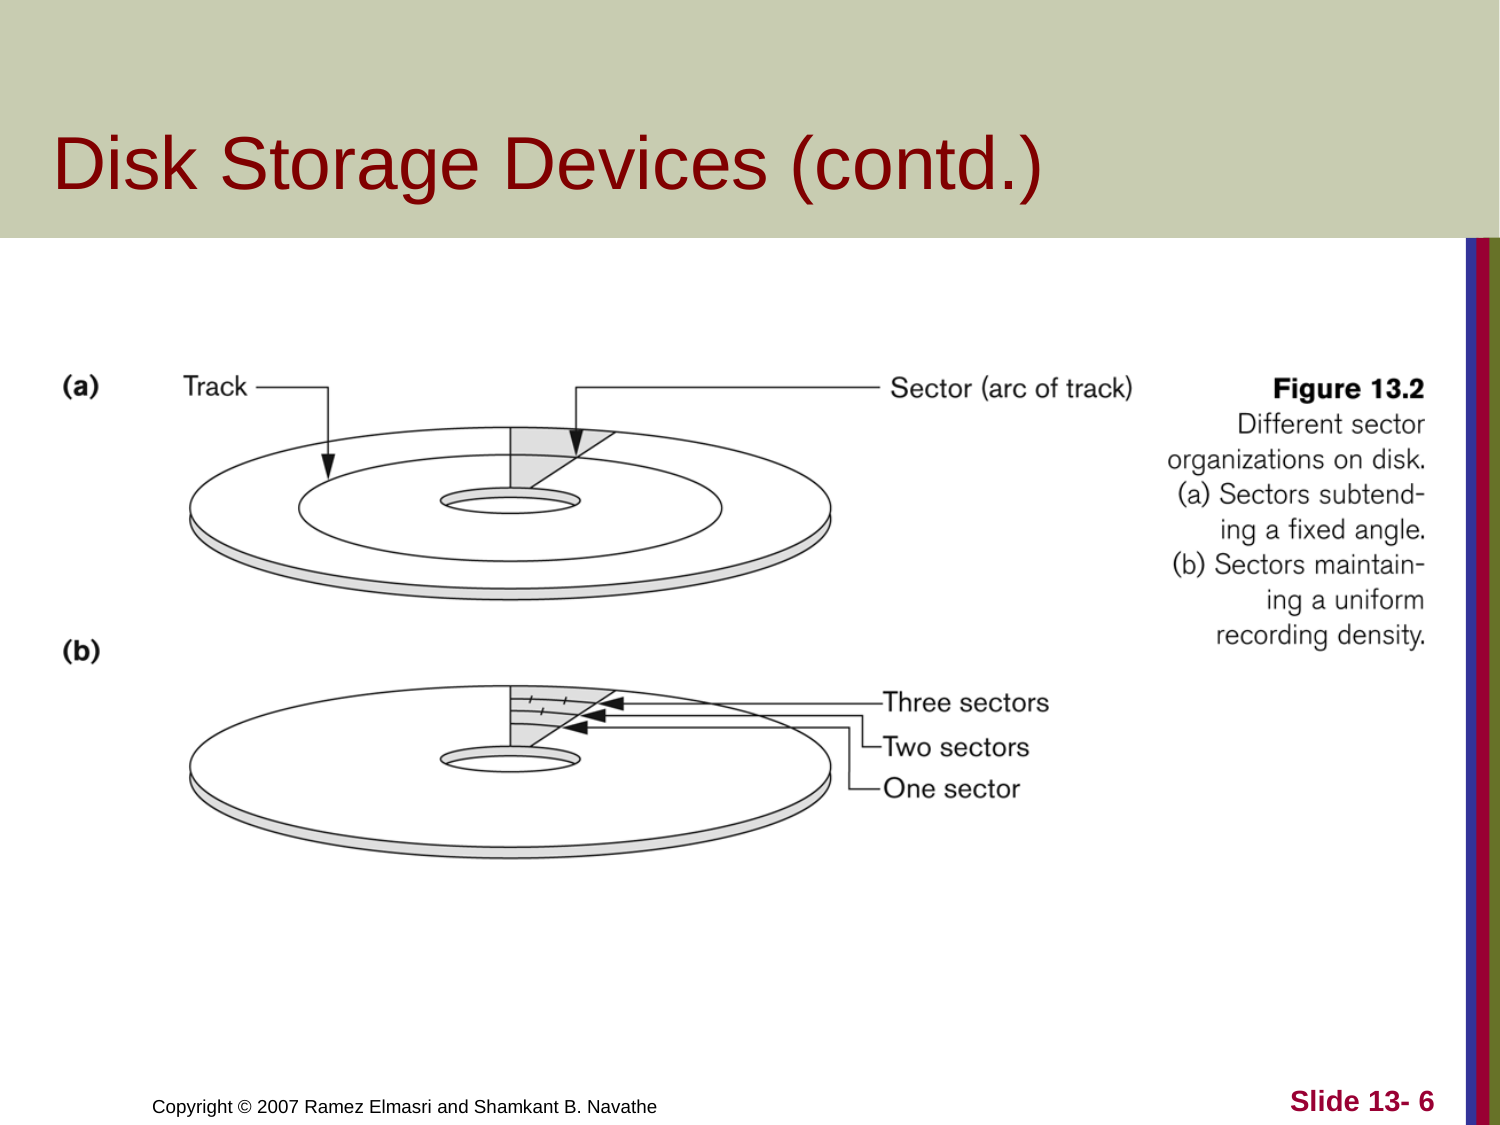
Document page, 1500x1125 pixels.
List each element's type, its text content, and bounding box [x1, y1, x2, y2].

slide_number Slide 13- 6 [1137, 1050, 1450, 1125]
picture [62, 373, 1426, 864]
title Disk Storage Devices (contd.) [37, 49, 1317, 213]
